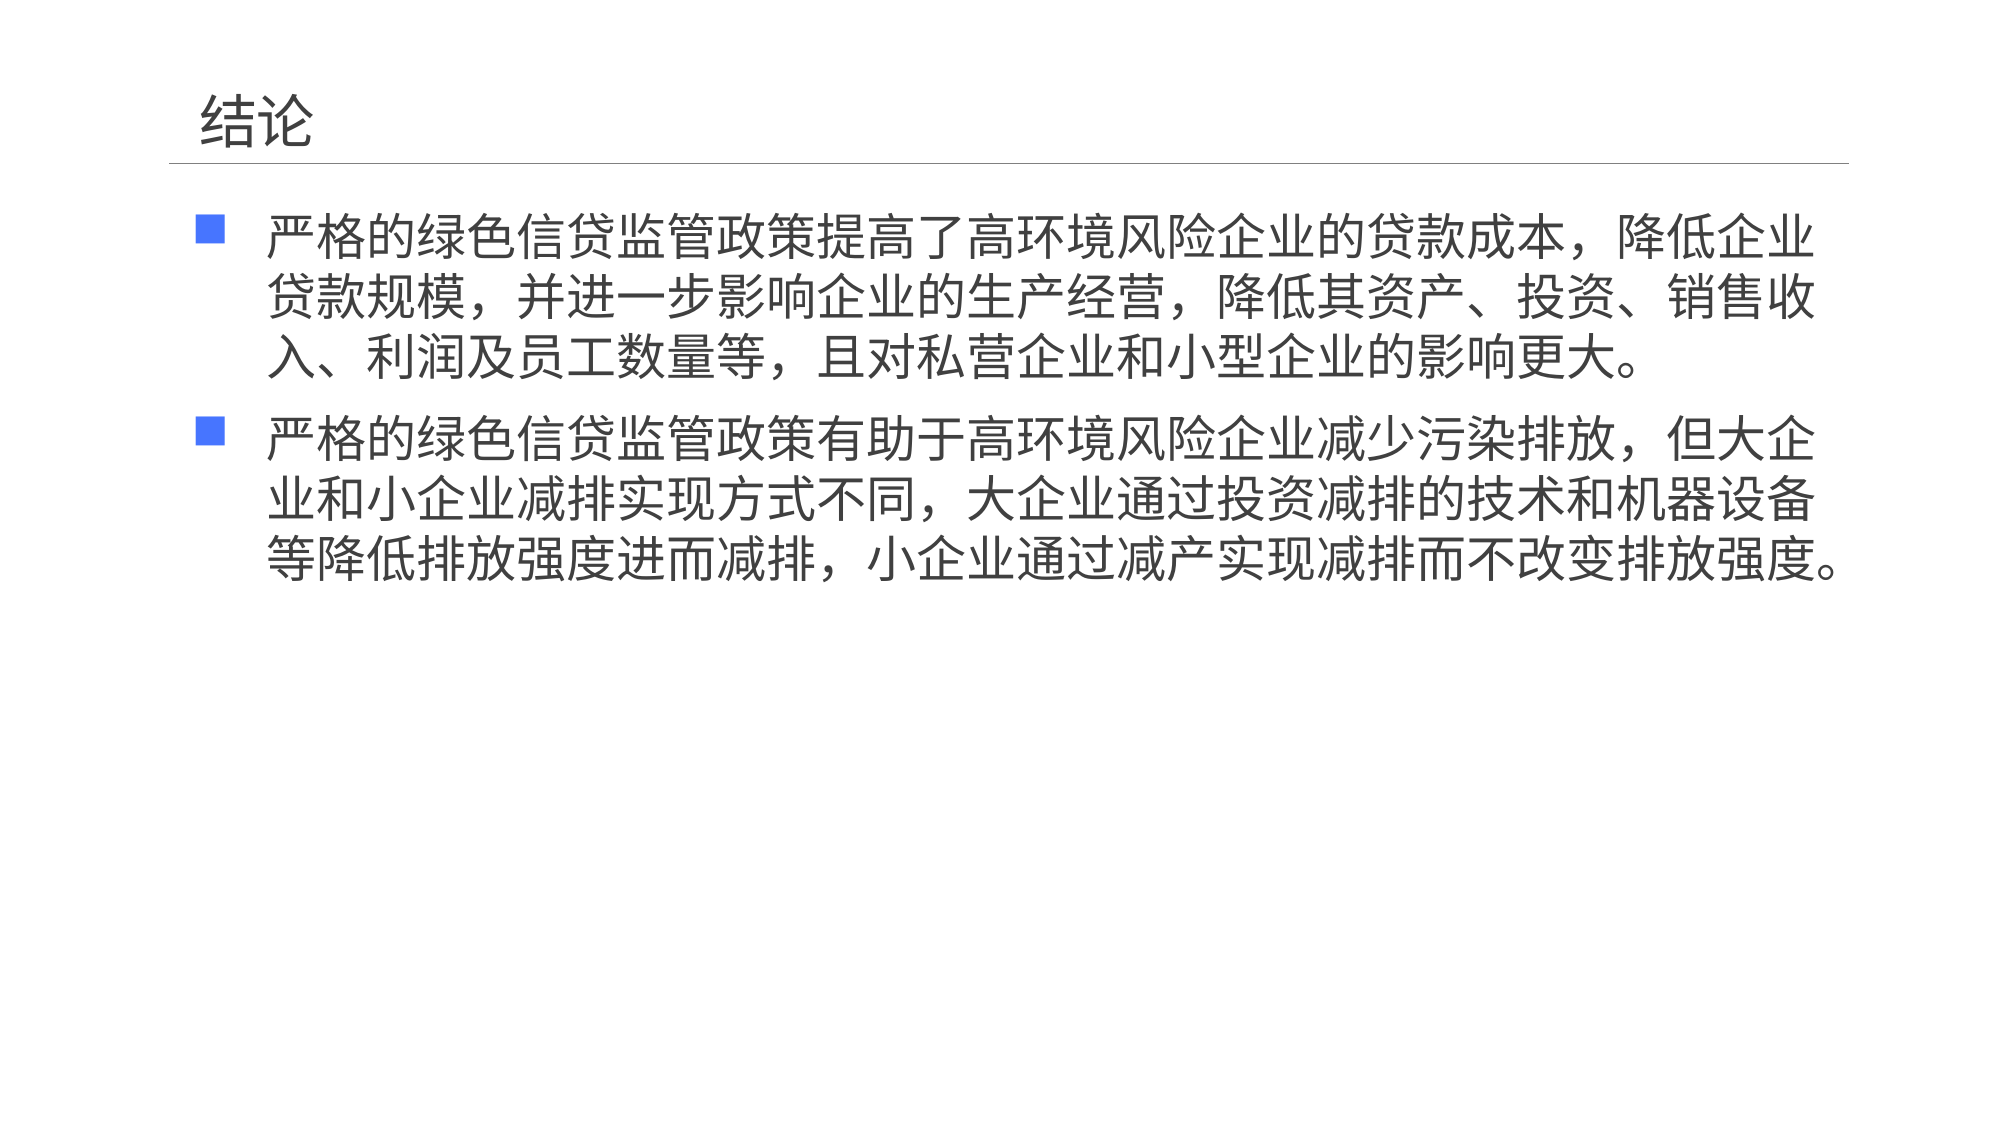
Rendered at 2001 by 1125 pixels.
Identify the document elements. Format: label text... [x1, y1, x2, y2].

list 严格的绿色信贷监管政策提高了高环境风险企业的贷款成本，降低企业贷款规模，并进一步影响企业的生产经营，降低其资产、投资、销售收入、利润及员工数量等，且对私营企业和小型企业的影响更大。 严格的绿色信贷监管政策有助于高环境风险企业减少污染排放，但大企业和小企业减排实现方式不同，大企业通过投资减排的技术和机器设备等降低排放强度进而减排，小企业通过减产实现减排而不改变排放强度。 [184, 198, 1835, 629]
title 结论 [184, 47, 1835, 163]
